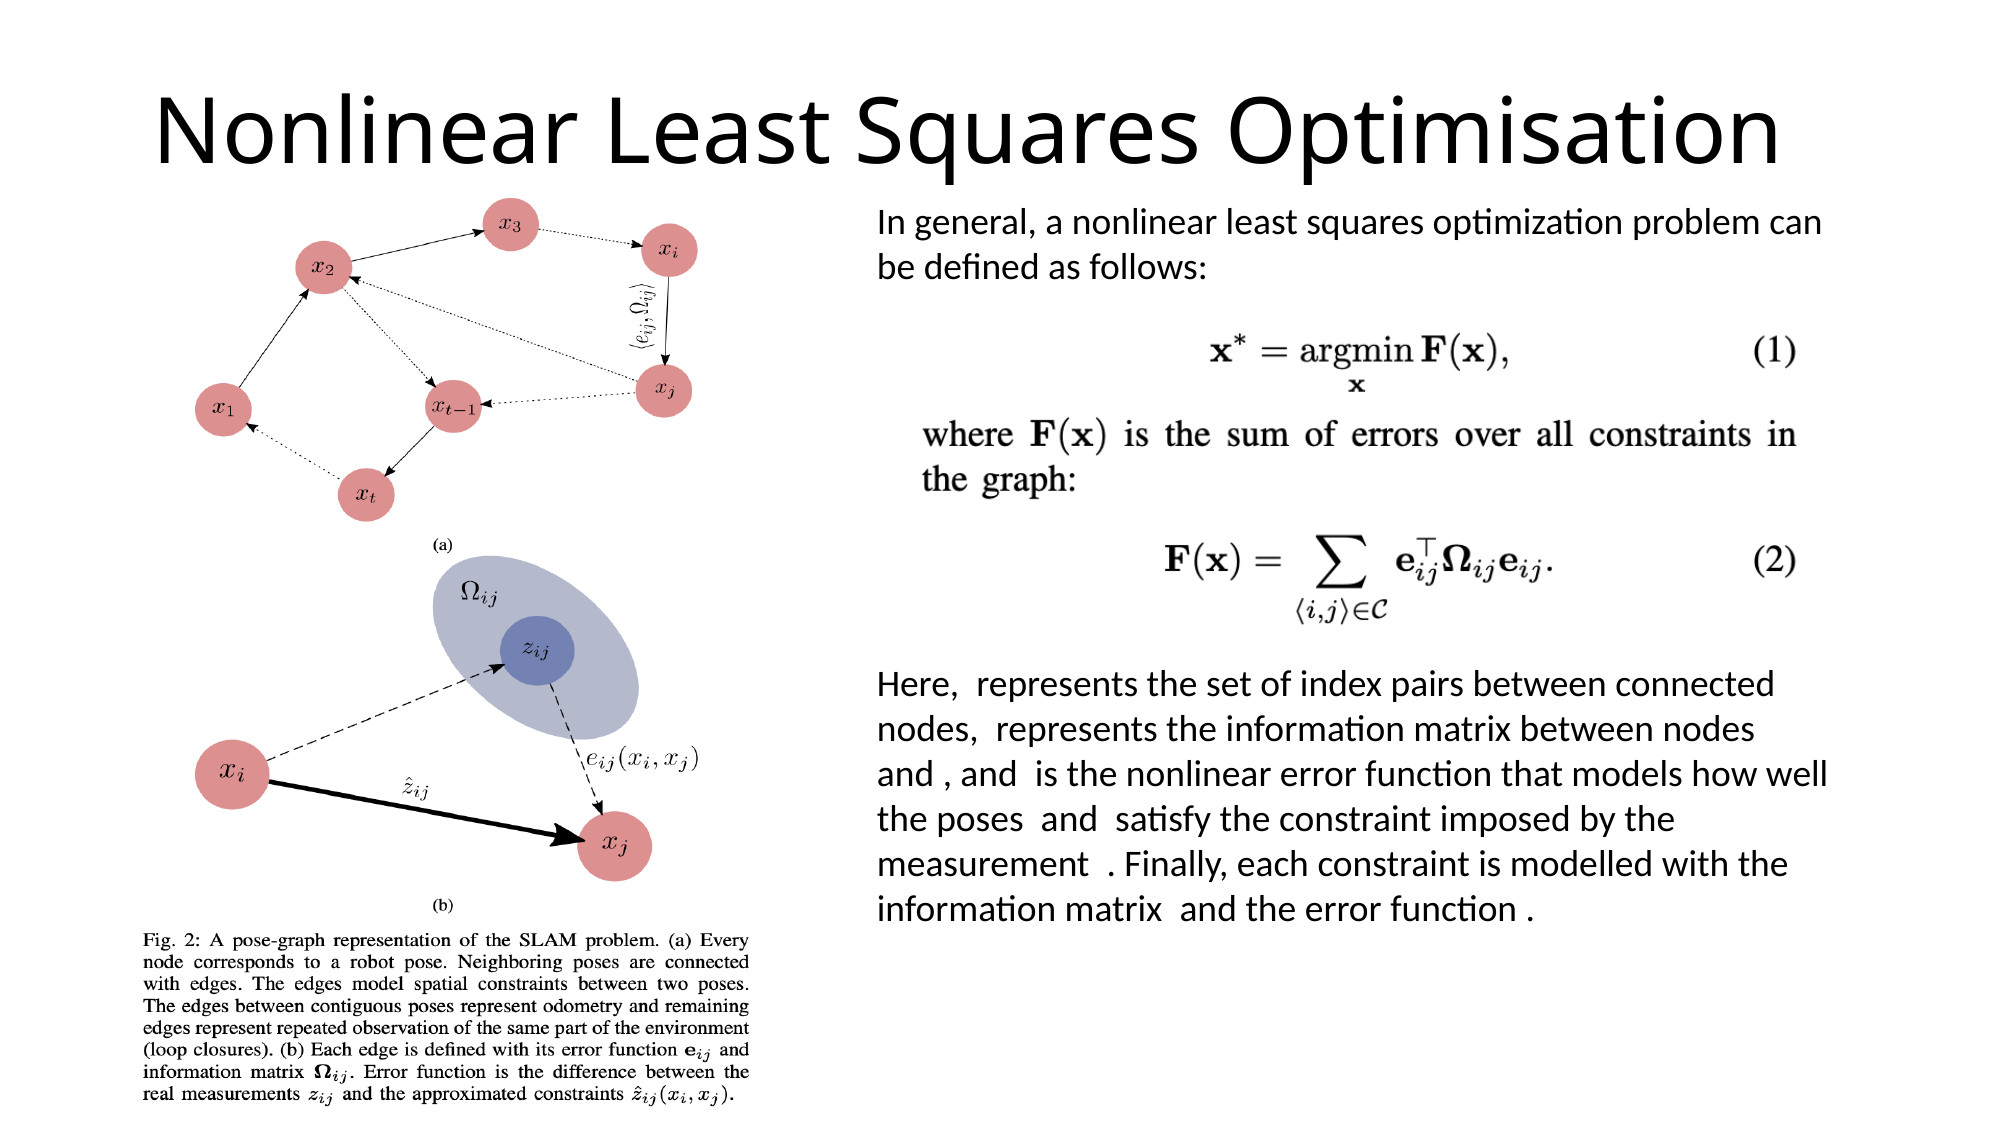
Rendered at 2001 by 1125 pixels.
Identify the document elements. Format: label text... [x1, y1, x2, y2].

picture [896, 324, 1828, 643]
text_box In general, a nonlinear least squares optimization problem can be defined as follows: [862, 189, 1863, 295]
title Nonlinear Least Squares Optimisation [137, 25, 1863, 243]
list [137, 186, 767, 1117]
